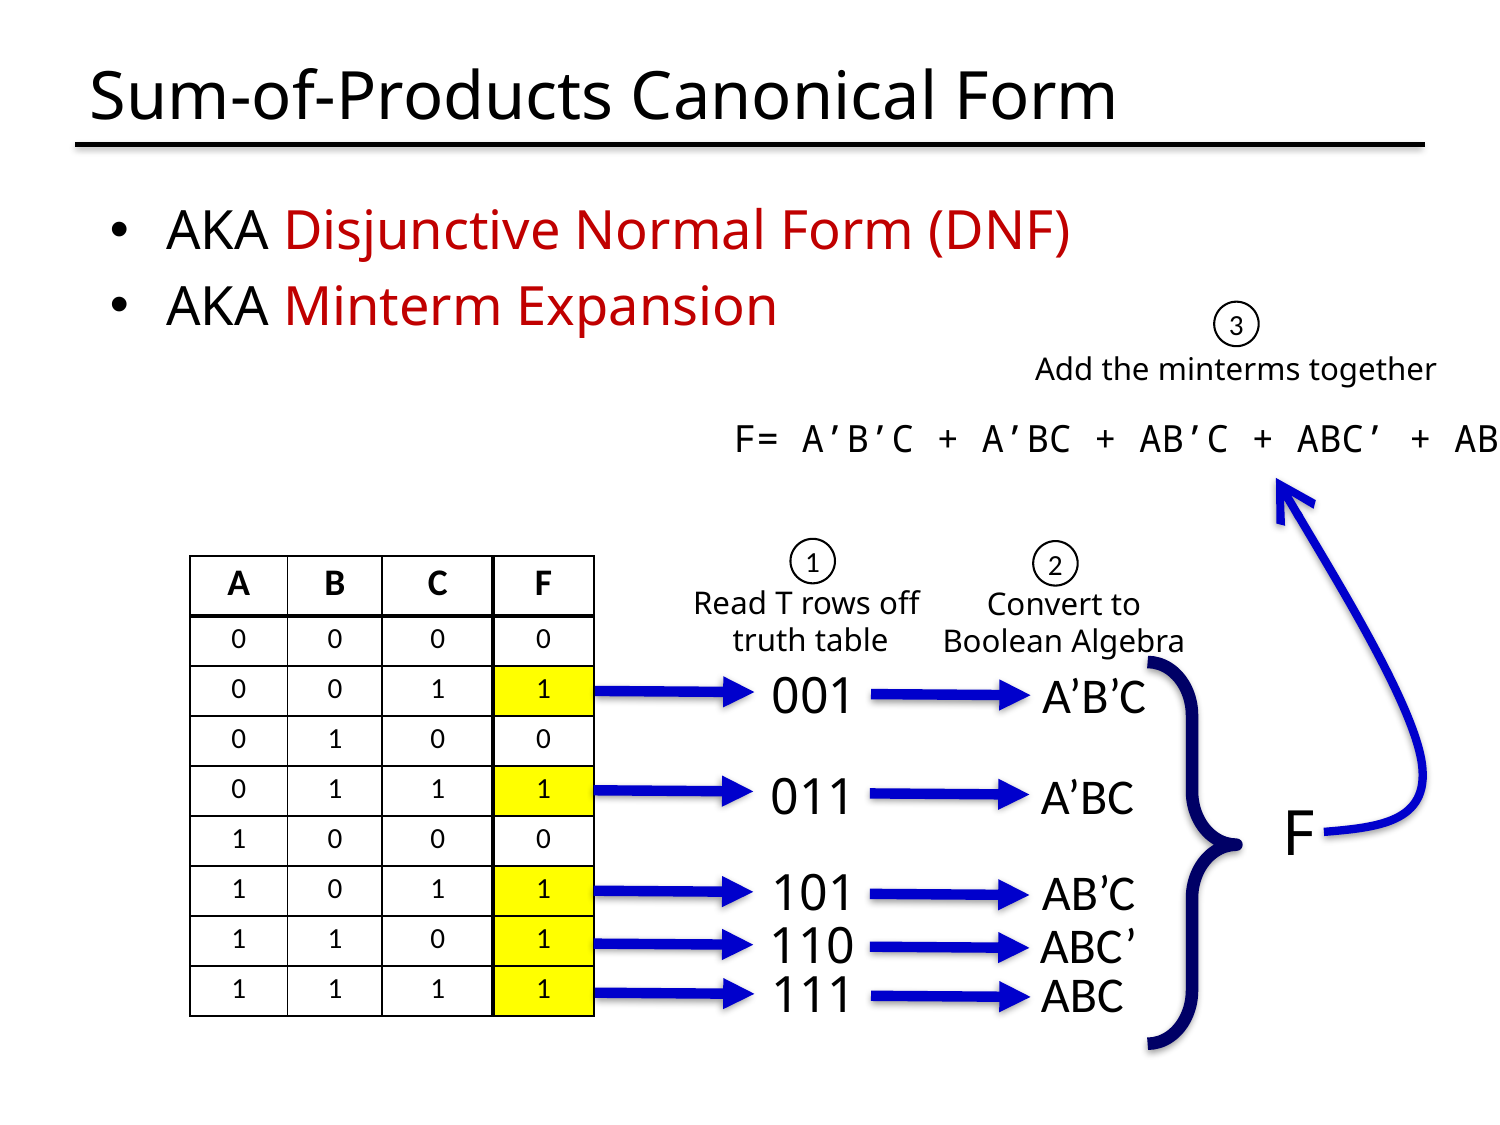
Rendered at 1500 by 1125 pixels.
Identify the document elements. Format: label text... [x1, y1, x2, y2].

table_cell 1 [495, 967, 593, 1015]
text_box 011 [755, 757, 872, 832]
text_box 101 [756, 852, 872, 905]
text_box Read T rows off truth table [678, 575, 935, 666]
text_box [1275, 477, 1425, 834]
text_box Convert to Boolean Algebra [927, 576, 1201, 667]
table_cell 0 [288, 867, 381, 915]
table_cell 1 [383, 867, 491, 915]
text_box 110 [755, 905, 871, 981]
table_cell 1 [288, 717, 381, 765]
table_header C [383, 557, 491, 614]
text_box 2 [1033, 541, 1078, 586]
table_cell 0 [191, 717, 287, 765]
text_box 3 [1214, 301, 1259, 347]
table_cell 0 [288, 667, 381, 715]
table_cell 1 [383, 967, 491, 1015]
text_box 001 [756, 666, 873, 731]
table_cell 0 [495, 618, 593, 665]
table_cell 1 [191, 967, 287, 1015]
table_cell 0 [288, 817, 381, 865]
table_header A [191, 557, 287, 614]
text_box ABC’ [1025, 905, 1141, 981]
text_box A’B’C [1027, 667, 1142, 731]
text_box A’BC [1026, 757, 1141, 832]
table_header F [495, 557, 593, 614]
table_cell 0 [383, 817, 491, 865]
table_cell 0 [383, 618, 491, 665]
text_box F= A’B’C + A’BC + AB’C + ABC’ + ABC’ [719, 407, 1500, 468]
table_cell 1 [495, 867, 593, 915]
table_cell 1 [383, 767, 491, 815]
table_cell 1 [288, 967, 381, 1015]
table_cell 1 [191, 917, 287, 965]
table_cell 1 [288, 917, 381, 965]
table_cell 1 [383, 667, 491, 715]
table_cell 0 [288, 618, 381, 665]
table_header B [288, 557, 381, 614]
text_box Add the minterms together [986, 341, 1487, 395]
text_box AB’C [1027, 852, 1141, 905]
table_cell 1 [495, 917, 593, 965]
table_cell 0 [495, 717, 593, 765]
table_cell 0 [383, 917, 491, 965]
title Sum-of-Products Canonical Form [75, 45, 1425, 145]
table_cell 1 [288, 767, 381, 815]
text_box 111 [756, 954, 872, 1030]
text_box ABC [1026, 954, 1139, 1030]
table_cell 0 [495, 817, 593, 865]
table_cell 0 [191, 667, 287, 715]
table_cell 0 [191, 618, 287, 665]
list AKA Disjunctive Normal Form (DNF) AKA Minterm Expansion [95, 188, 1500, 367]
table_cell 1 [191, 867, 287, 915]
table_cell 0 [383, 717, 491, 765]
table_cell 1 [495, 767, 593, 815]
table_cell 0 [191, 767, 287, 815]
table_cell 1 [495, 667, 593, 715]
text_box F [1267, 785, 1330, 876]
table_cell 1 [191, 817, 287, 865]
text_box 1 [790, 538, 835, 584]
text_box [1147, 667, 1239, 1046]
